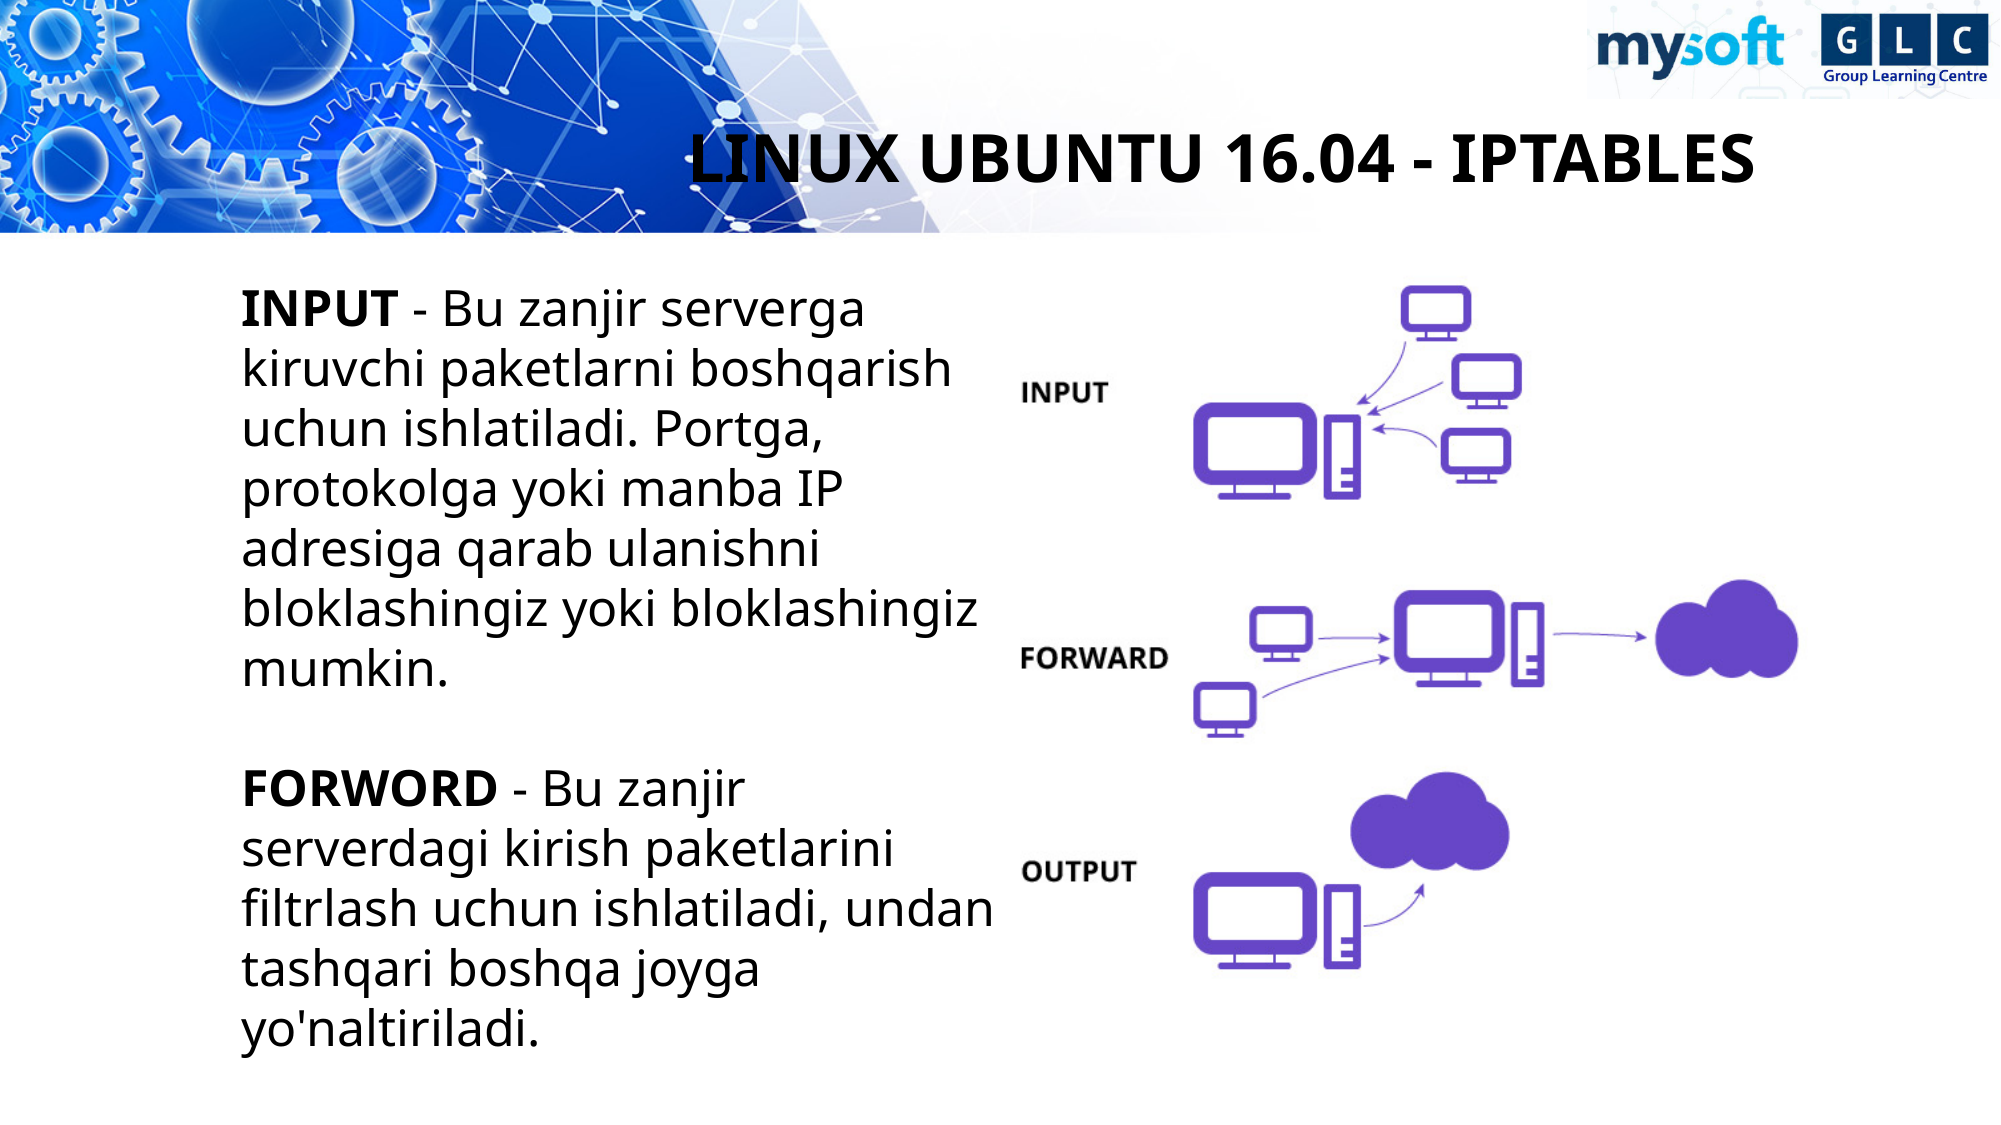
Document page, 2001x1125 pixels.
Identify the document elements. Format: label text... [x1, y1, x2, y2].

text_box INPUT - Bu zanjir serverga kiruvchi paketlarni boshqarish uchun ishlatiladi. Portga, protokolga yoki manba IP adresiga qarab ulanishni bloklashingiz yoki bloklashingiz mumkin. FORWORD - Bu zanjir serverdagi kirish paketlarini filtrlash uchun ishlatiladi, undan tashqari boshqa joyga yo'naltiriladi. OUTPUT - Bu zanjir serverdan chiqadigan paketlarni filtrlash uchun ishlatiladi. [226, 269, 1024, 1125]
text_box LINUX UBUNTU 16.04 - IPTABLES [672, 108, 1781, 204]
picture [0, 0, 2001, 1125]
